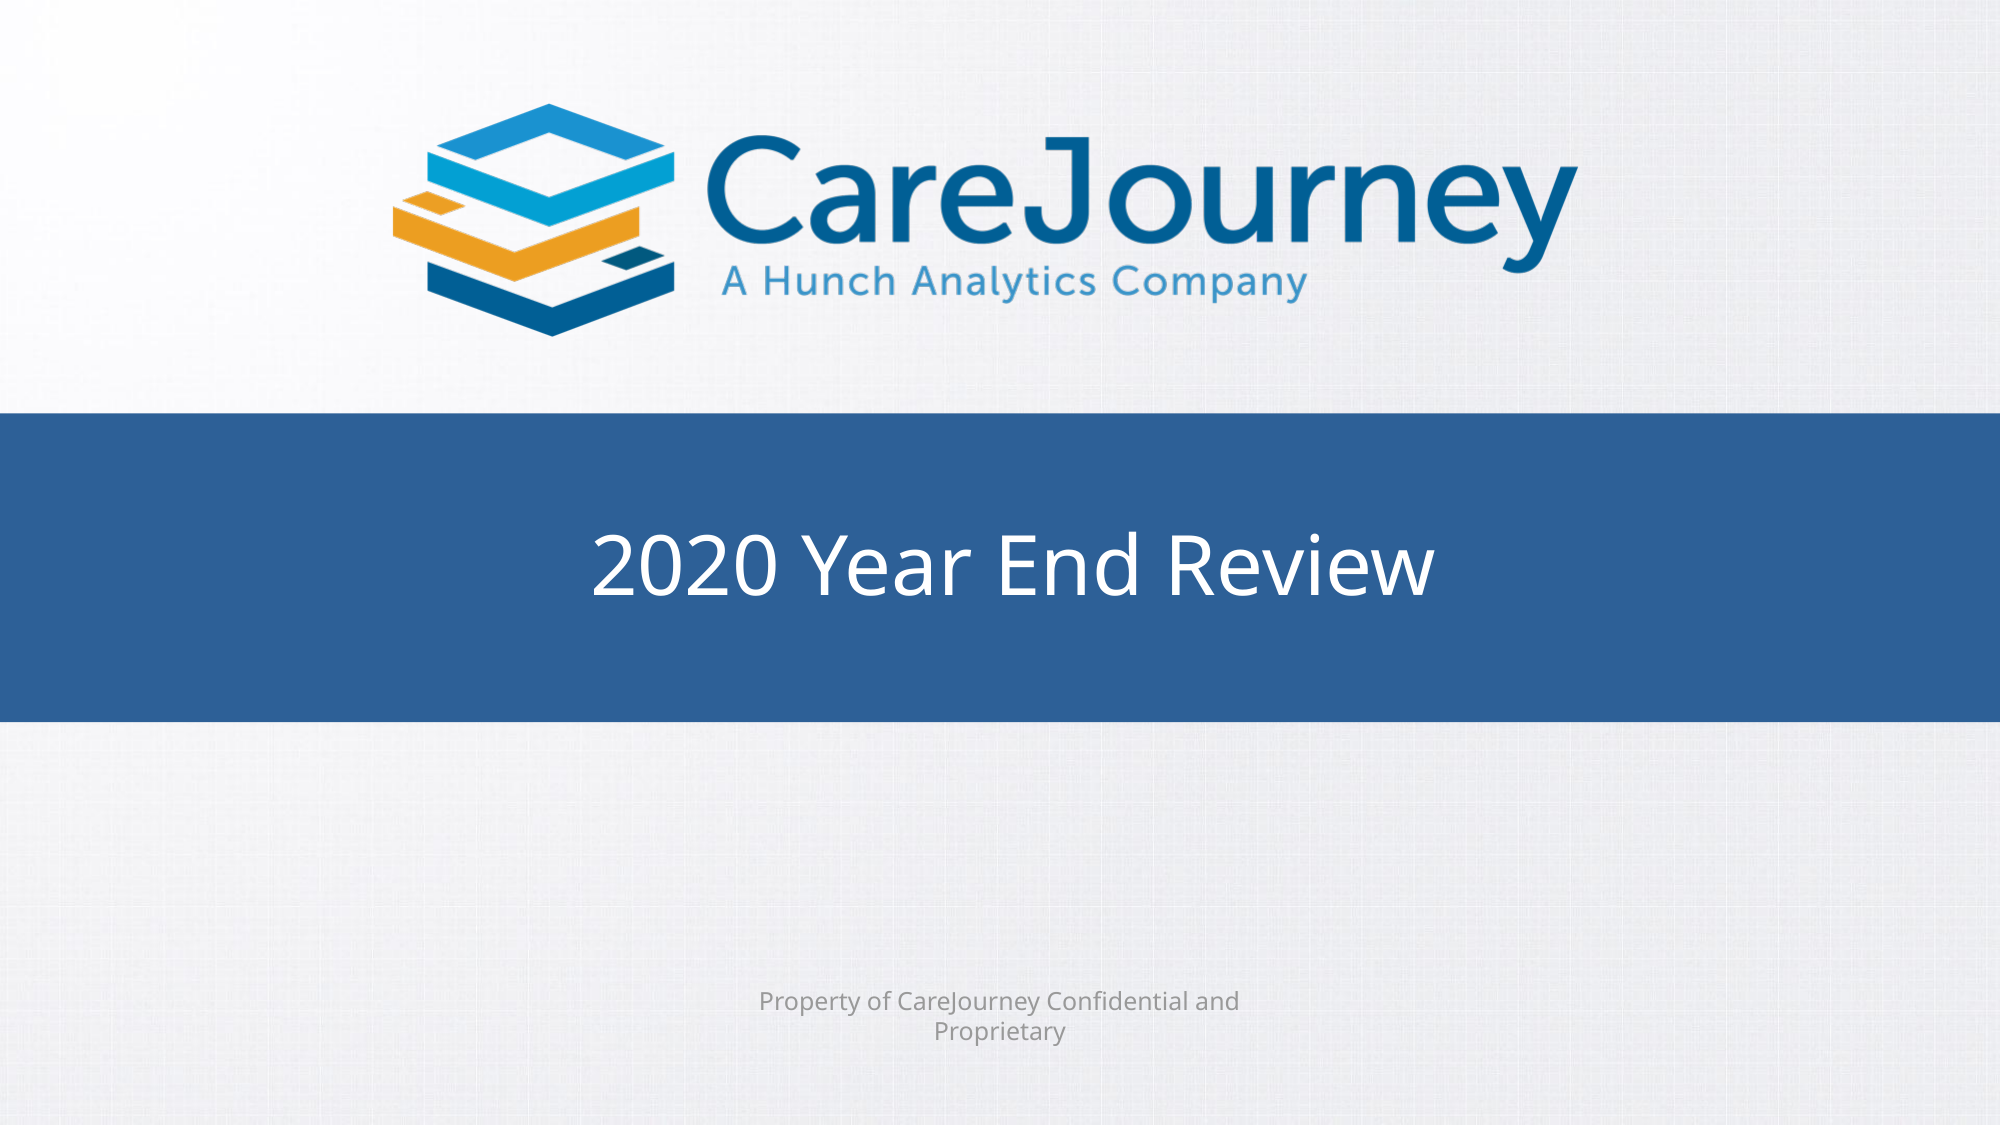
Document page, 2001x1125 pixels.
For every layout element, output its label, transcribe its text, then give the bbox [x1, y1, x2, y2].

text_box [0, 413, 2000, 723]
picture [0, 0, 2000, 413]
text_box 2020 Year End Review [194, 504, 1833, 620]
footer Property of CareJourney Confidential and Proprietary [683, 977, 1317, 1038]
picture [0, 723, 2000, 1125]
